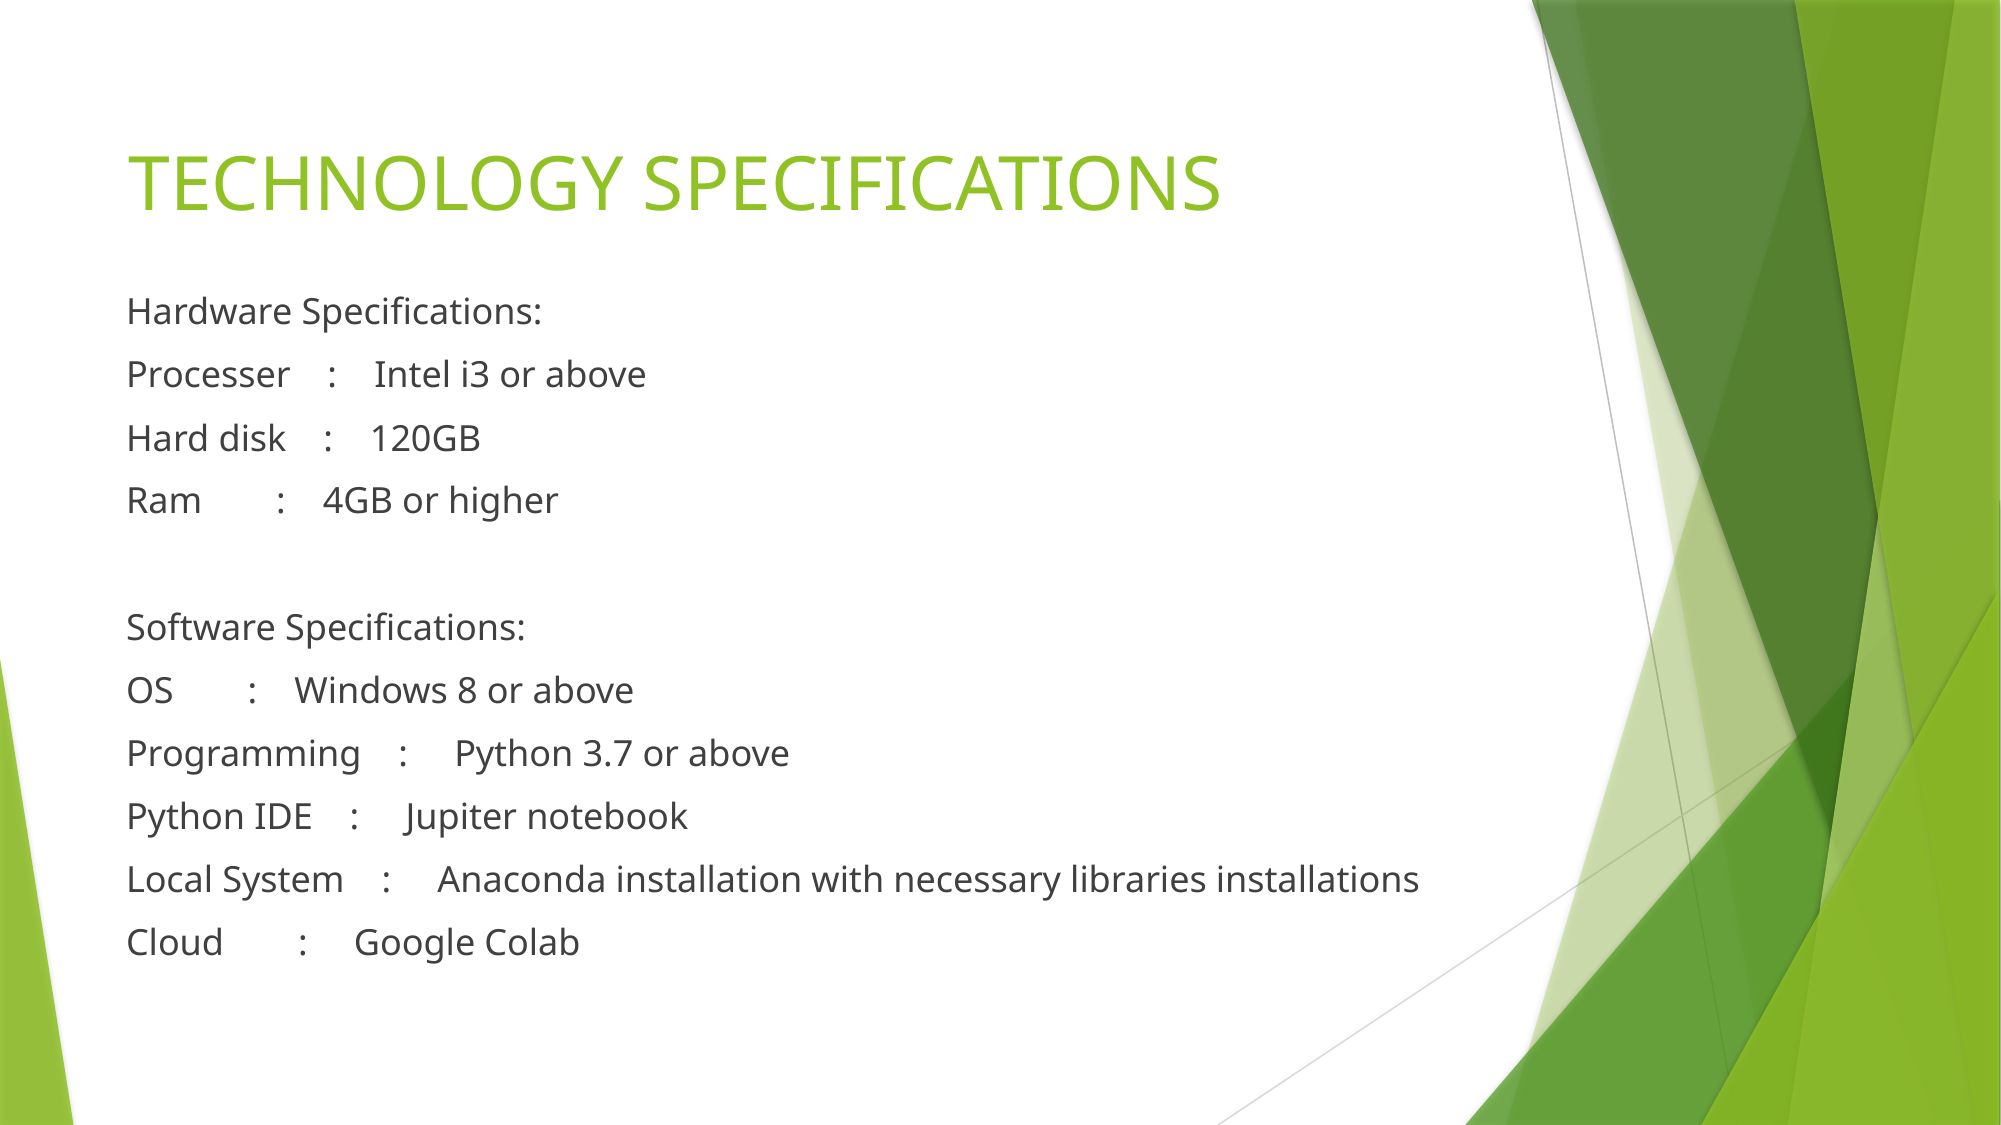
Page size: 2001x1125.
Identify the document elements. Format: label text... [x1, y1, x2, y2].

list Hardware Specifications: Processer : Intel i3 or above Hard disk : 120GB Ram : 4GB or higher Software Specifications: OS : Windows 8 or above Programming : Python 3.7 or above Python IDE : Jupiter notebook Local System : Anaconda installation with necessary libraries installations Cloud : Google Colab [111, 281, 1522, 973]
title TECHNOLOGY SPECIFICATIONS [113, 127, 1524, 267]
